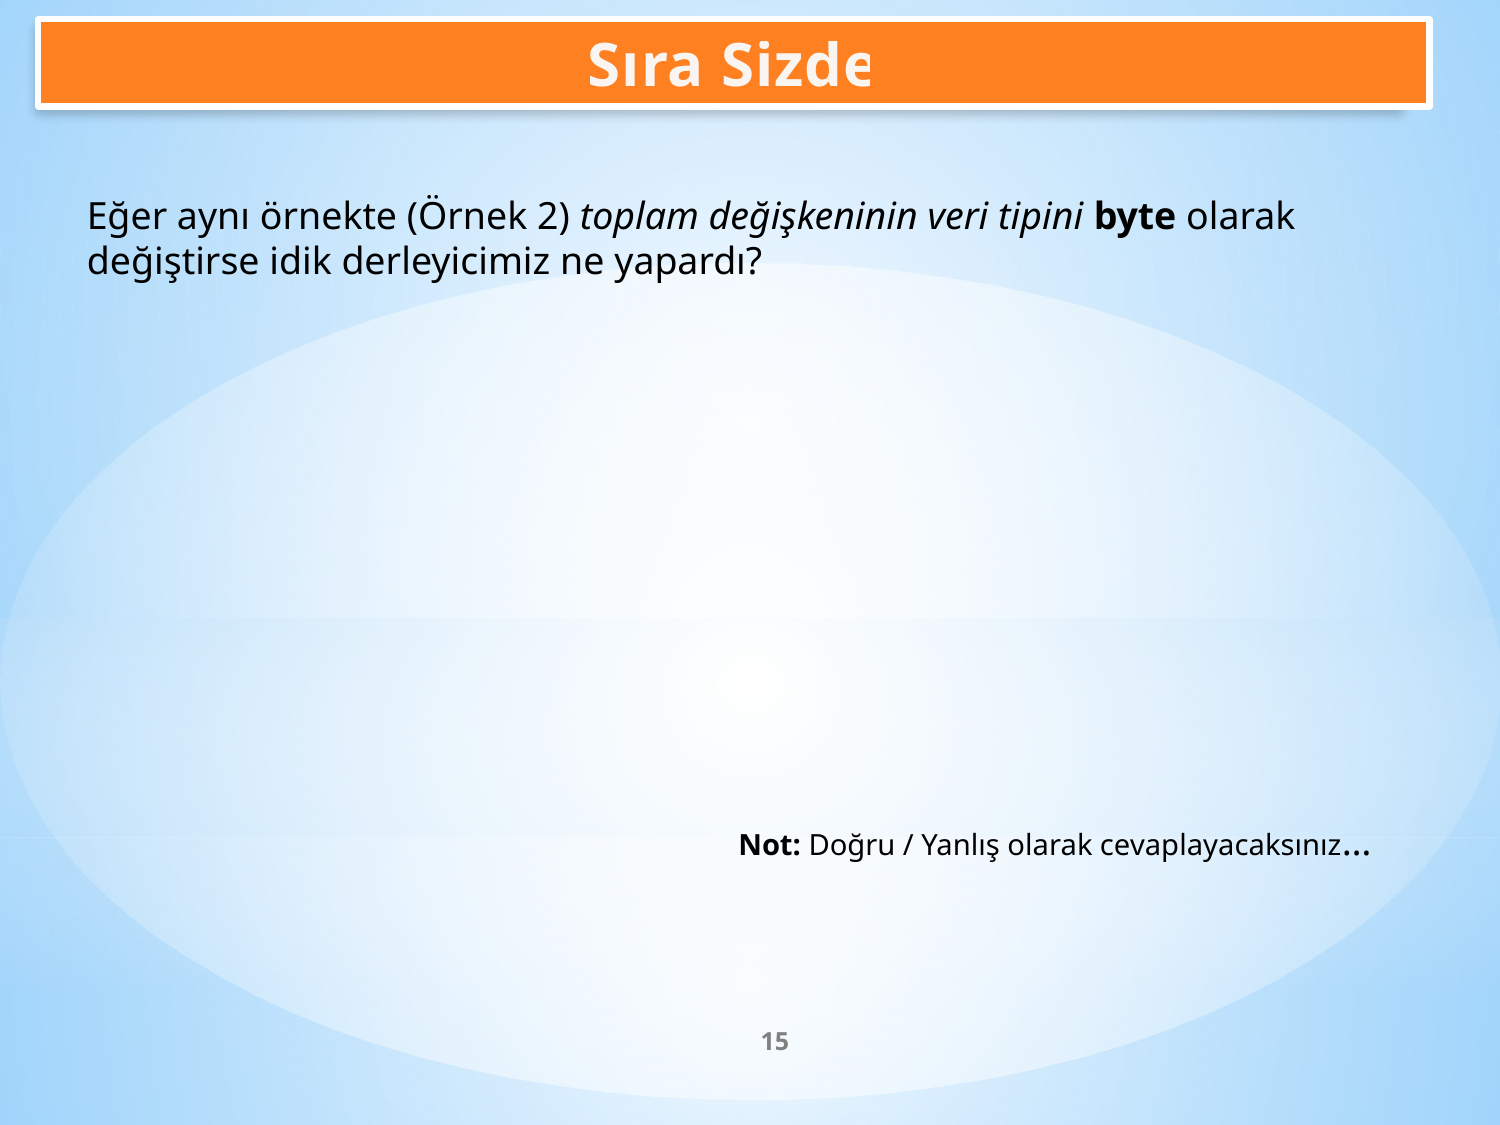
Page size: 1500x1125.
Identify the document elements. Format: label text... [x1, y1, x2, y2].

text_box Not: Doğru / Yanlış olarak cevaplayacaksınız… [723, 810, 1387, 871]
text_box Sıra Sizde [35, 16, 1433, 110]
text_box Eğer aynı örnekte (Örnek 2) toplam değişkeninin veri tipini byte olarak değiştirse idik derleyicimiz ne yapardı? [72, 184, 1407, 290]
slide_number <number> [624, 1012, 925, 1073]
